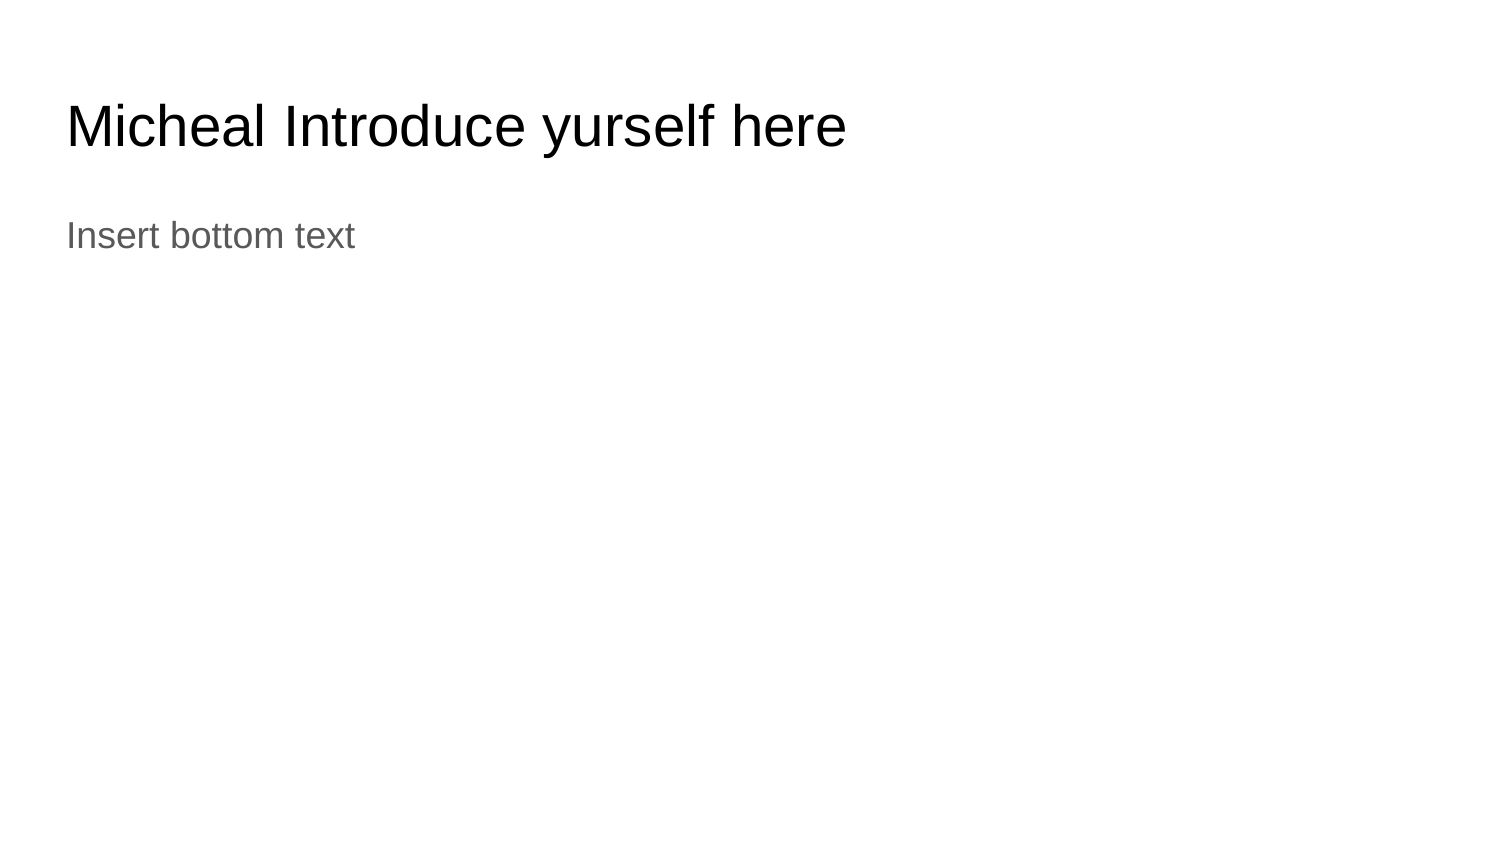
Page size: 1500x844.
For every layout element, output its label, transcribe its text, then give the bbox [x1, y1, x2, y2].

title Micheal Introduce yurself here [51, 72, 1449, 167]
list Insert bottom text [51, 189, 1449, 750]
